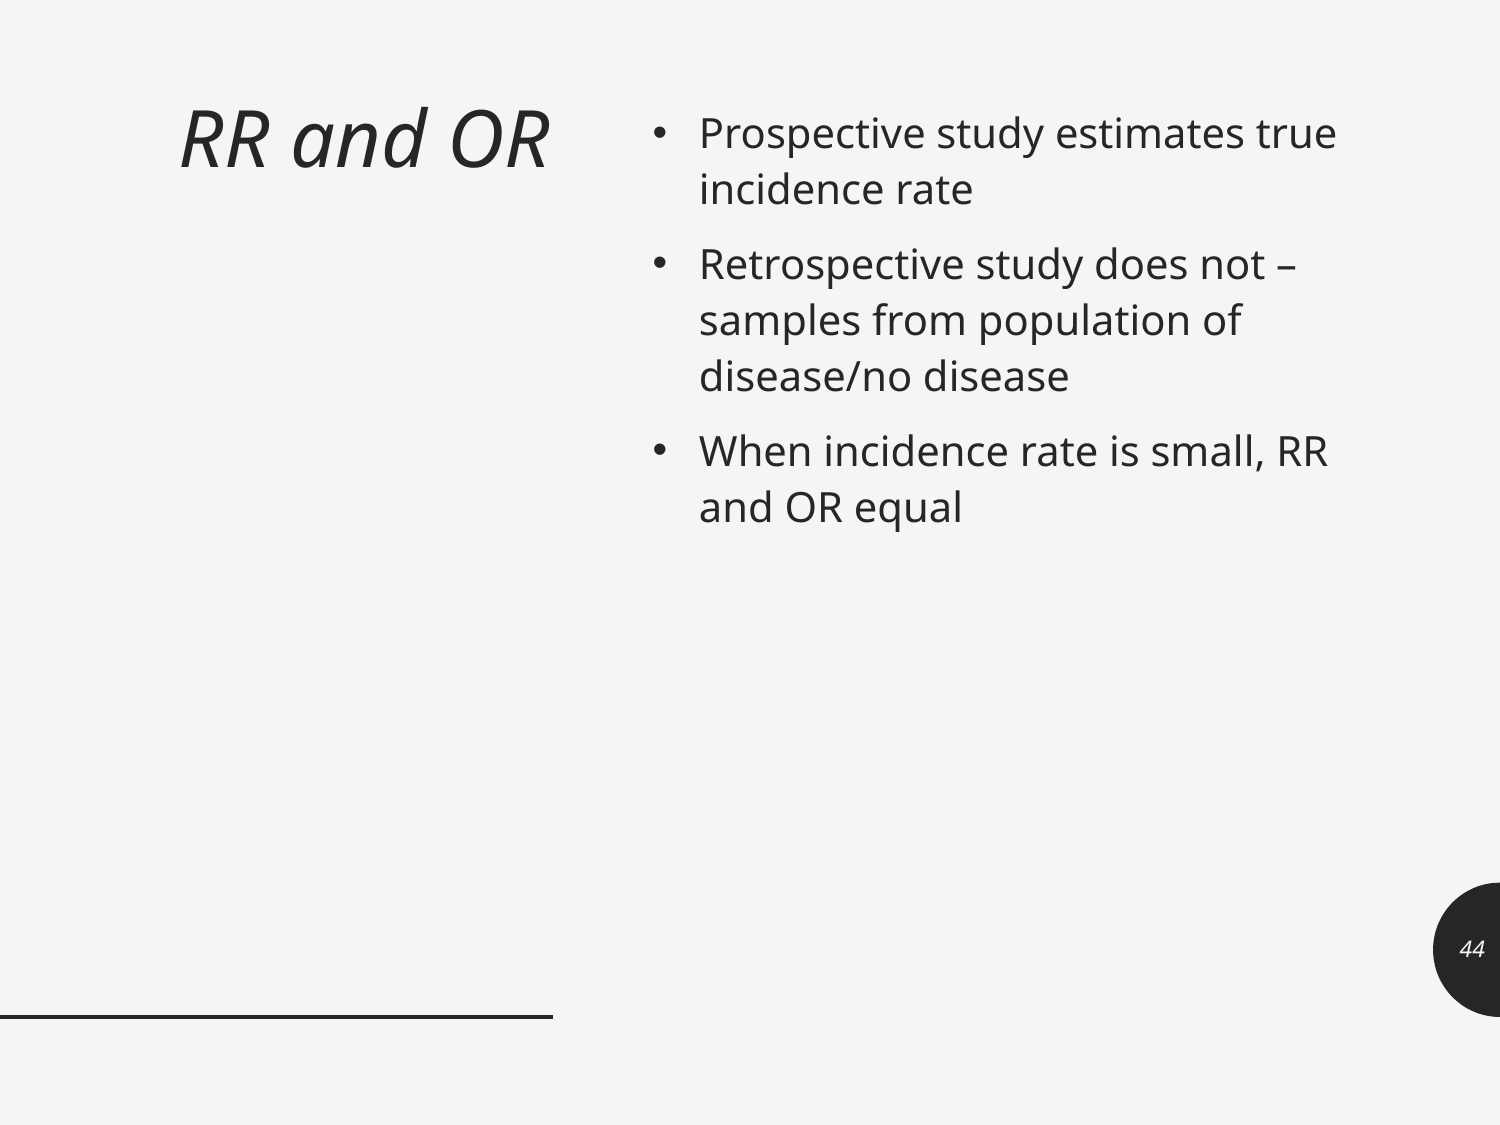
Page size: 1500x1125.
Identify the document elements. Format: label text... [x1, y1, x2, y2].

slide_number 44 [1433, 919, 1500, 980]
list Prospective study estimates true incidence rate Retrospective study does not – samples from population of disease/no disease When incidence rate is small, RR and OR equal [637, 93, 1407, 1022]
title RR and OR [93, 91, 566, 905]
